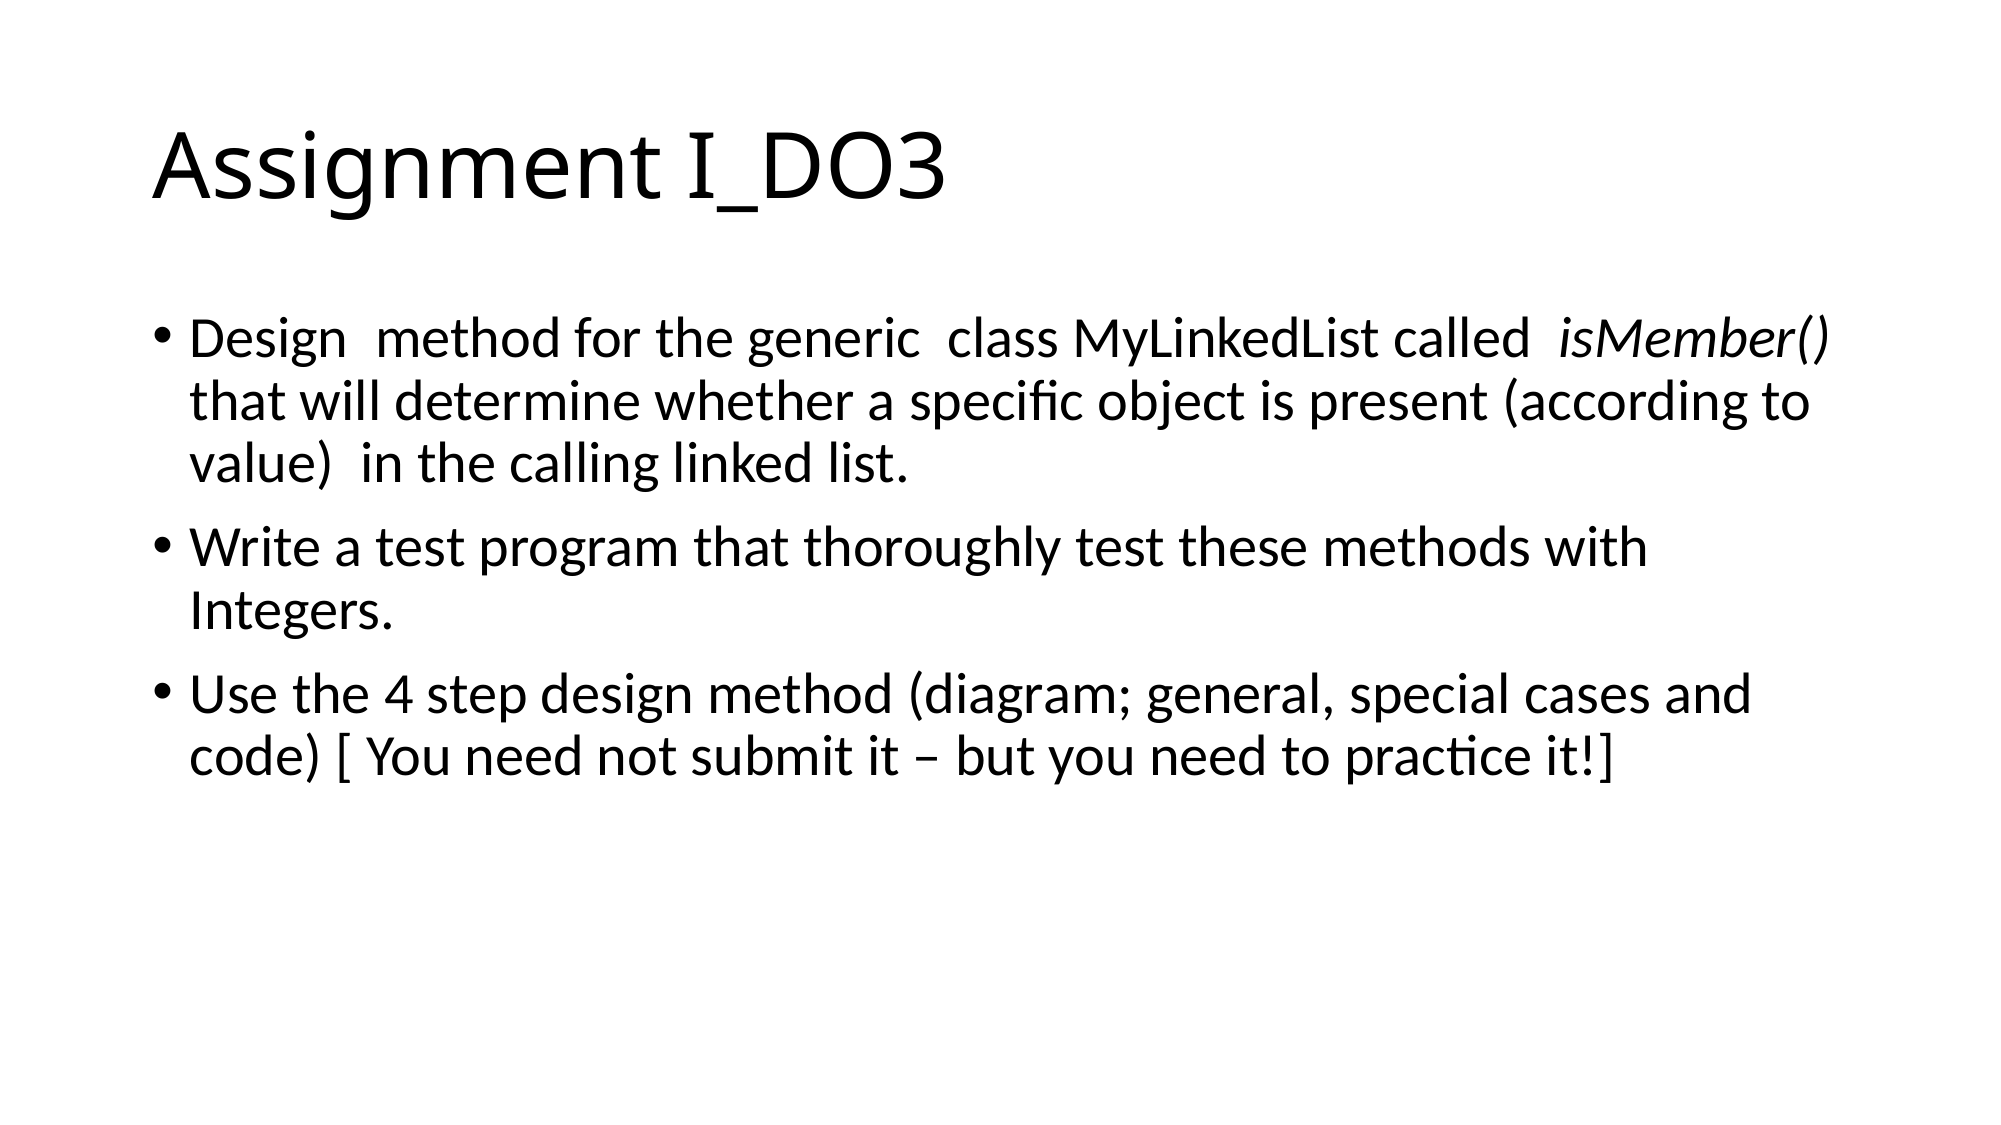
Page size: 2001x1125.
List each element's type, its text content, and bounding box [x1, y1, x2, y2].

list Design method for the generic class MyLinkedList called isMember() that will determine whether a specific object is present (according to value) in the calling linked list. Write a test program that thoroughly test these methods with Integers. Use the 4 step design method (diagram; general, special cases and code) [ You need not submit it – but you need to practice it!] [137, 299, 1863, 1014]
title Assignment I_DO3 [137, 59, 1863, 278]
